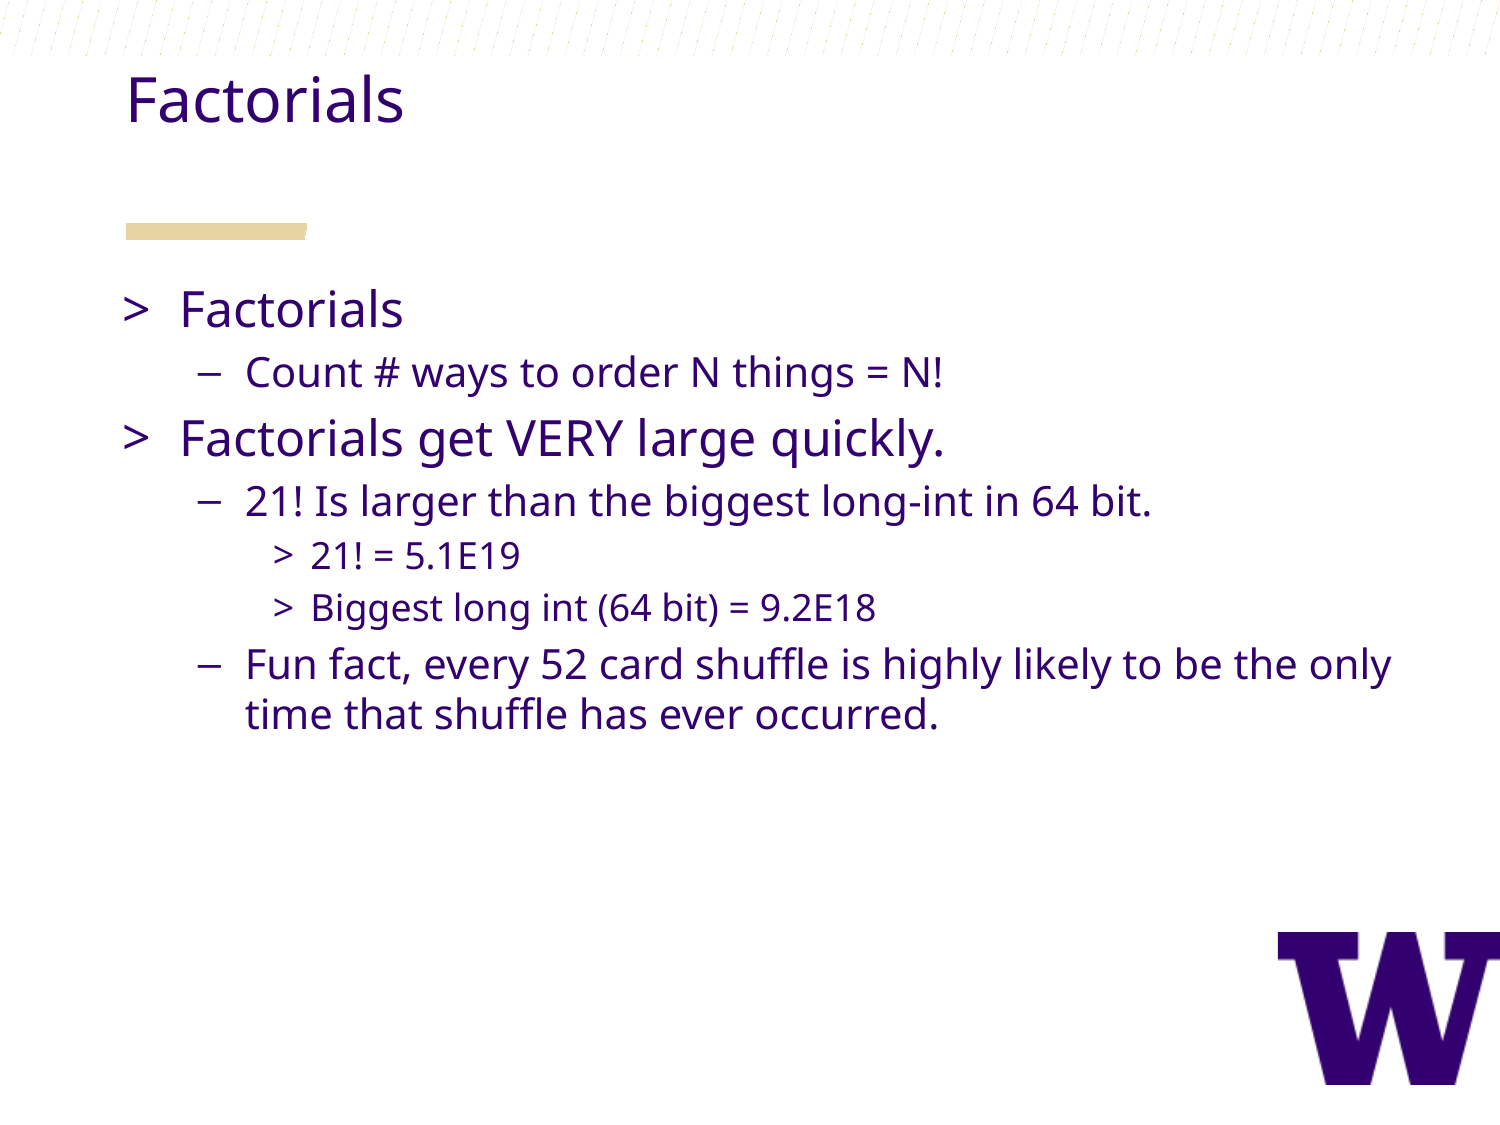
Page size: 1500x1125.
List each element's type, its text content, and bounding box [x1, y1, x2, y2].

picture [0, 0, 1500, 56]
list Factorials Count # ways to order N things = N! Factorials get VERY large quickly. 21! Is larger than the biggest long-int in 64 bit. 21! = 5.1E19 Biggest long int (64 bit) = 9.2E18 Fun fact, every 52 card shuffle is highly likely to be the only time that shuffle has ever occurred. [108, 270, 1453, 903]
list Factorials [110, 60, 1453, 224]
